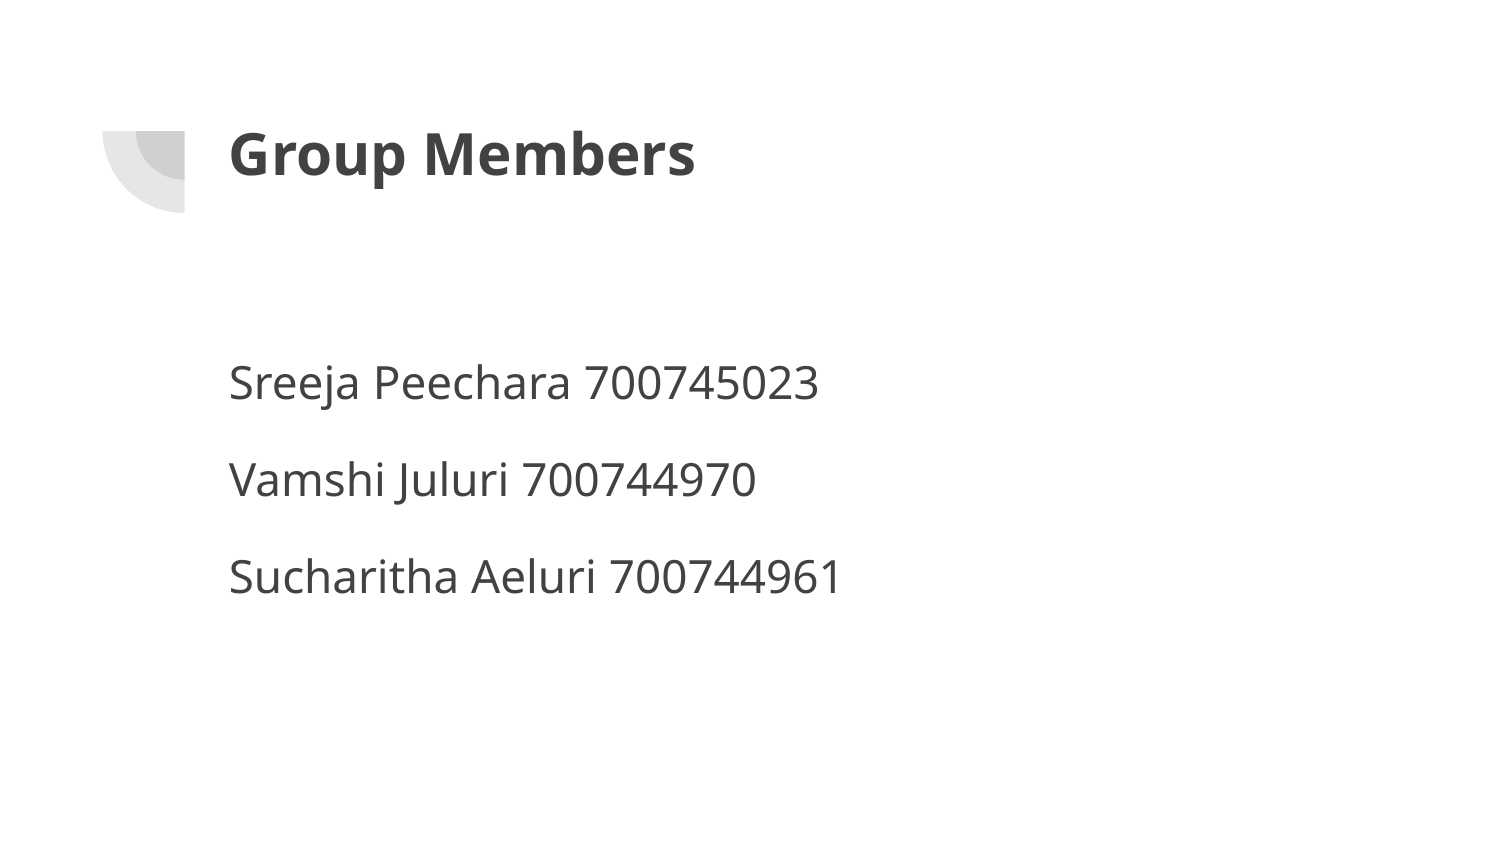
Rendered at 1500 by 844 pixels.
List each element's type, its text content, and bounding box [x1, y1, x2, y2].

title Group Members [213, 98, 1368, 263]
list Sreeja Peechara 700745023 Vamshi Juluri 700744970 Sucharitha Aeluri 700744961 [213, 326, 1368, 744]
